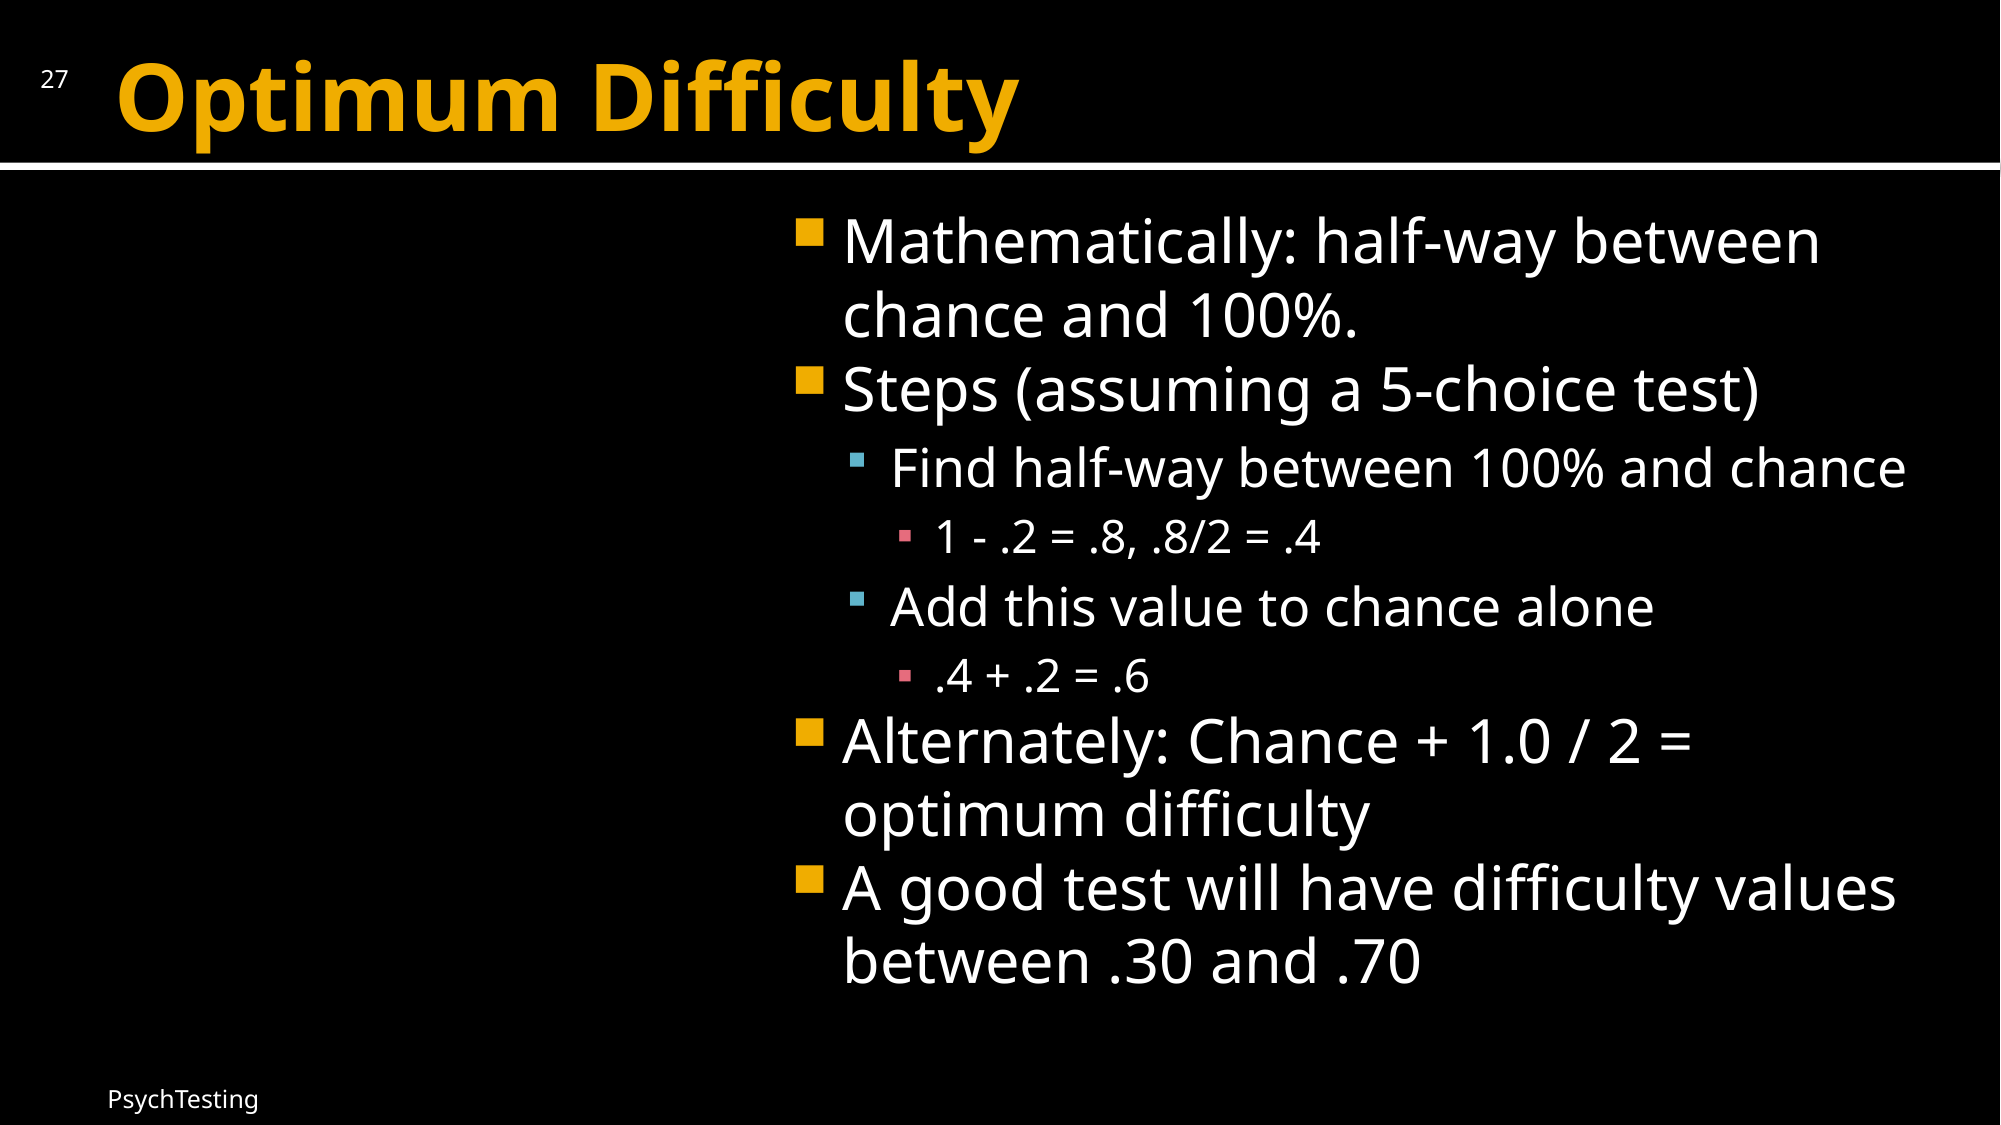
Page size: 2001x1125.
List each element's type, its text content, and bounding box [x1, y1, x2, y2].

list Mathematically: half-way between chance and 100%. Steps (assuming a 5-choice test) Find half-way between 100% and chance 1 - .2 = .8, .8/2 = .4 Add this value to chance alone .4 + .2 = .6 Alternately: Chance + 1.0 / 2 = optimum difficulty A good test will have difficulty values between .30 and .70 [762, 187, 1975, 1005]
slide_number 27 [16, 60, 84, 98]
title Optimum Difficulty [99, 25, 1900, 163]
footer PsychTesting [99, 1067, 435, 1118]
